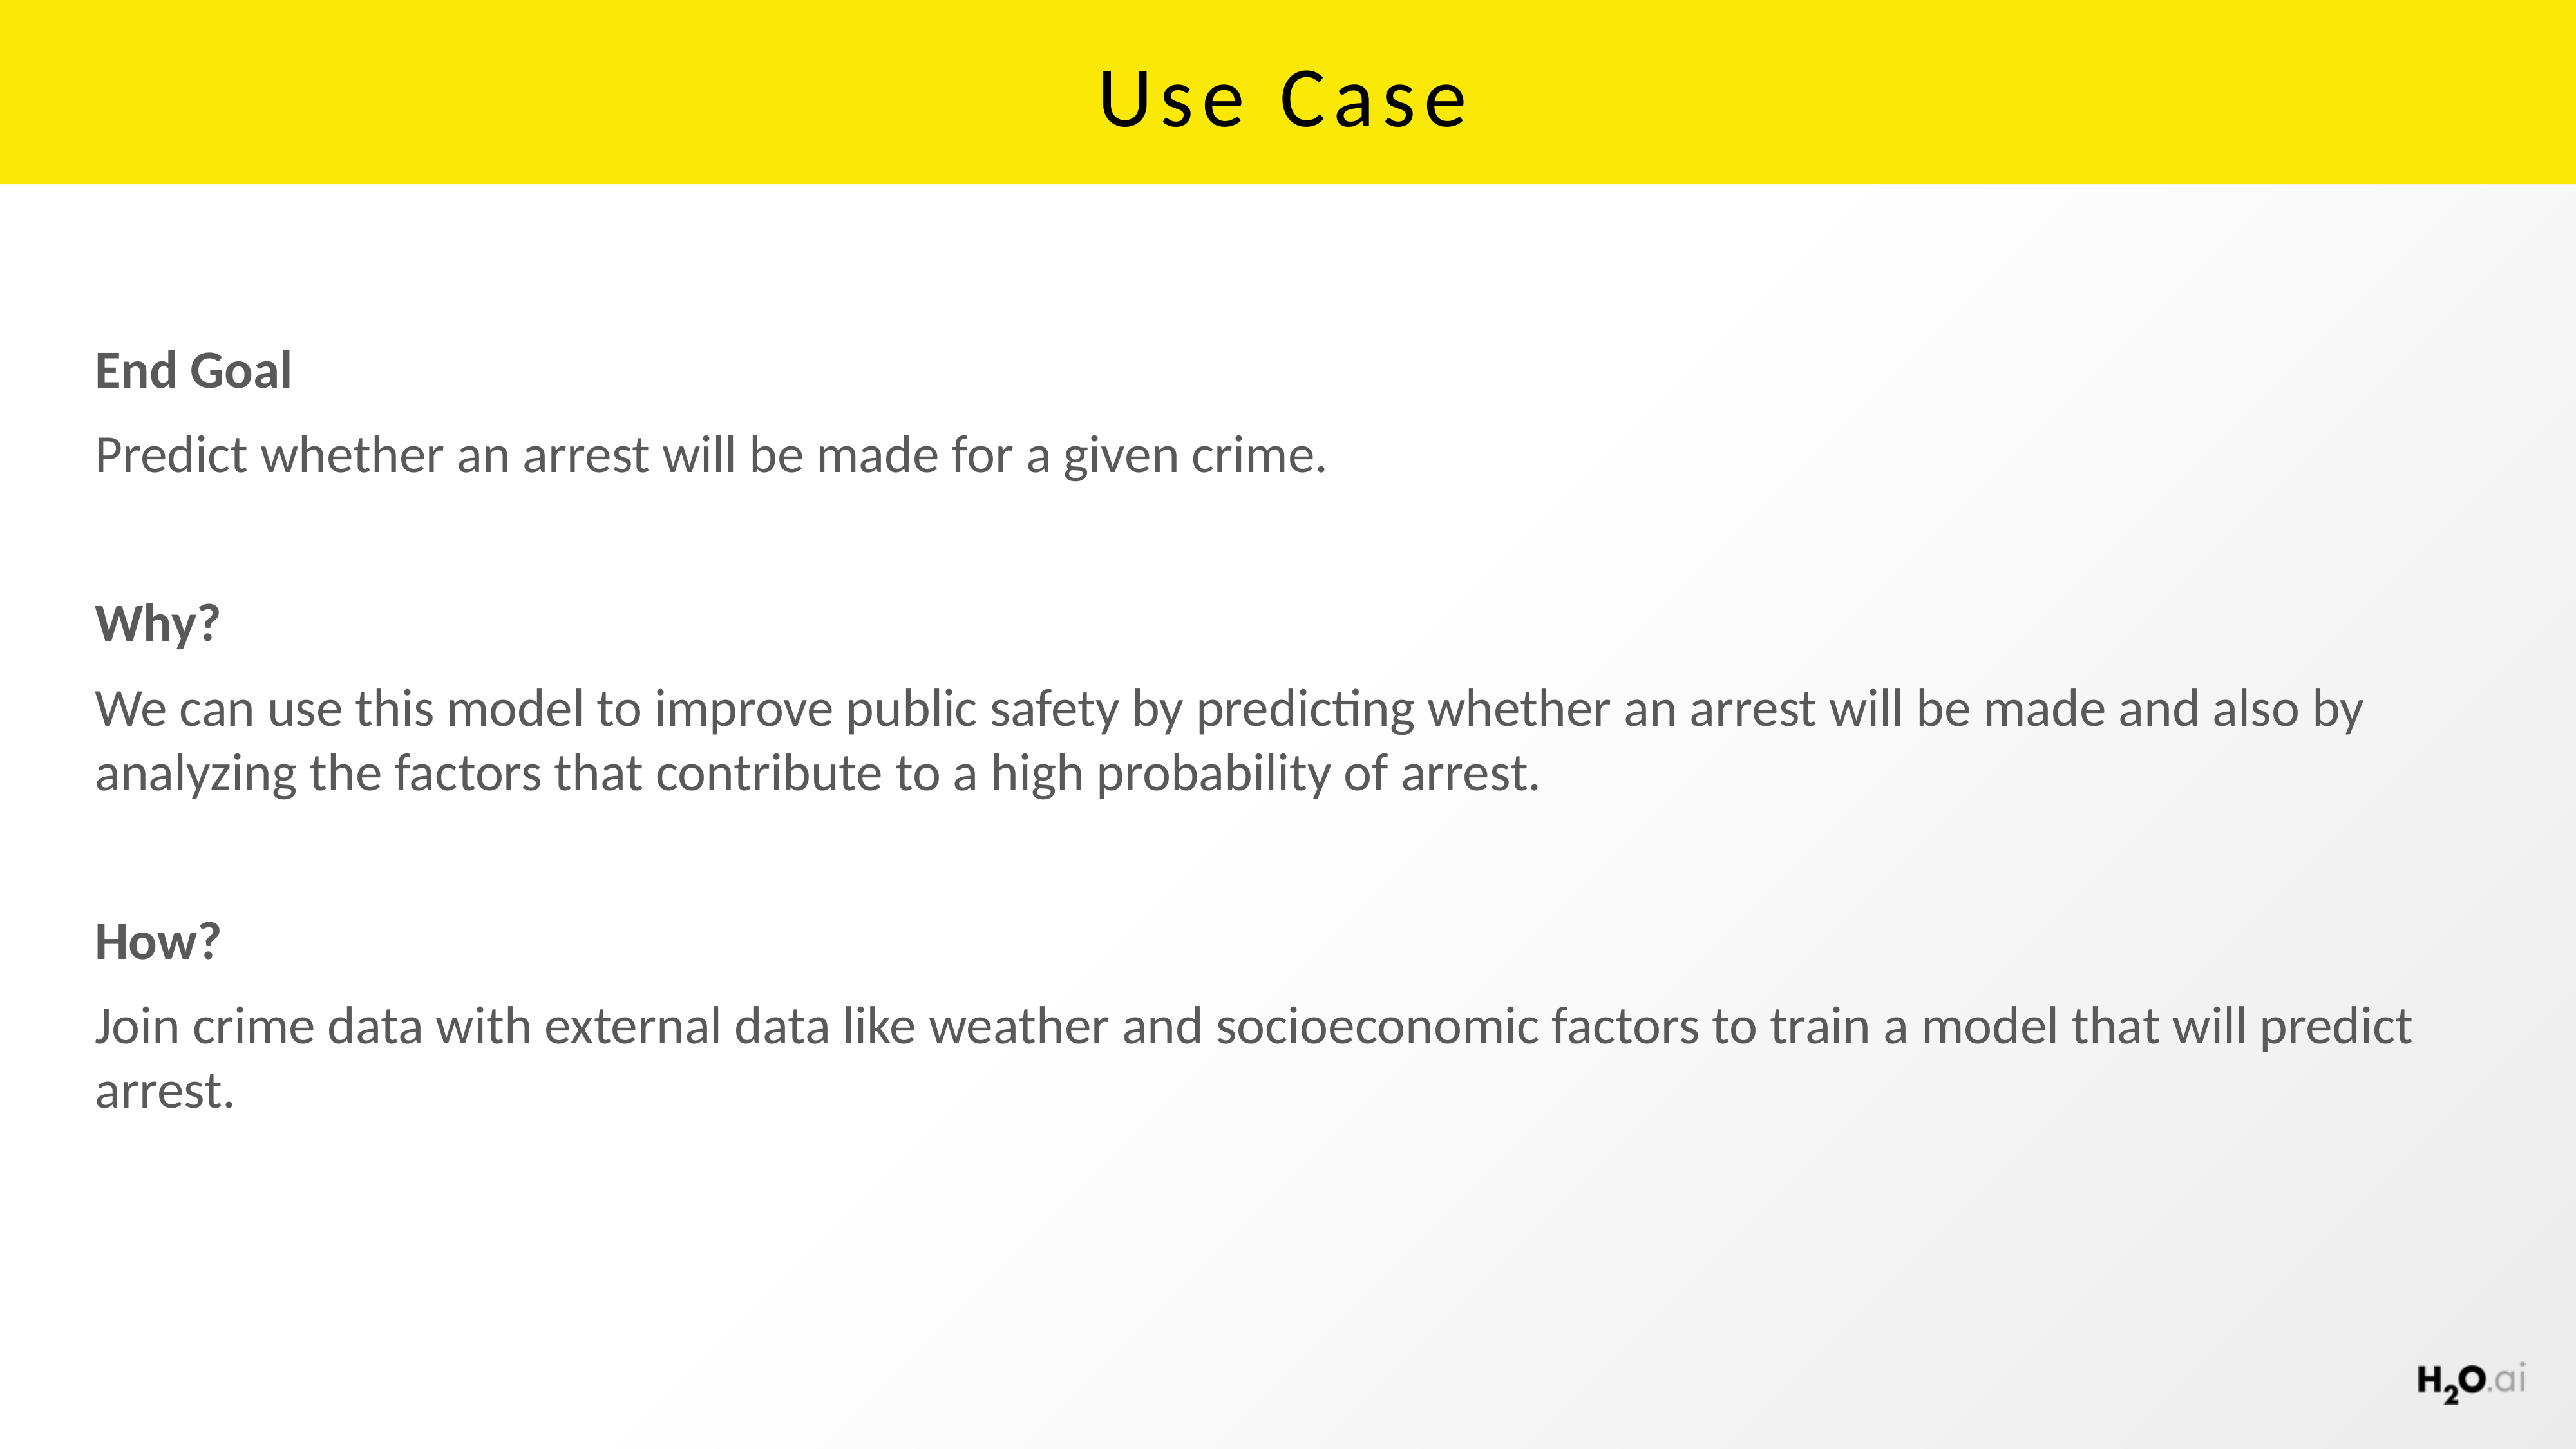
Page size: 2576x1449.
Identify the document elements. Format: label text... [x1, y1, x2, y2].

title Use Case [57, 0, 2508, 186]
picture [2418, 1361, 2526, 1405]
list End Goal Predict whether an arrest will be made for a given crime. Why? We can use this model to improve public safety by predicting whether an arrest will be made and also by analyzing the factors that contribute to a high probability of arrest. How? Join crime data with external data like weather and socioeconomic factors to train a model that will predict arrest. [84, 324, 2480, 1372]
